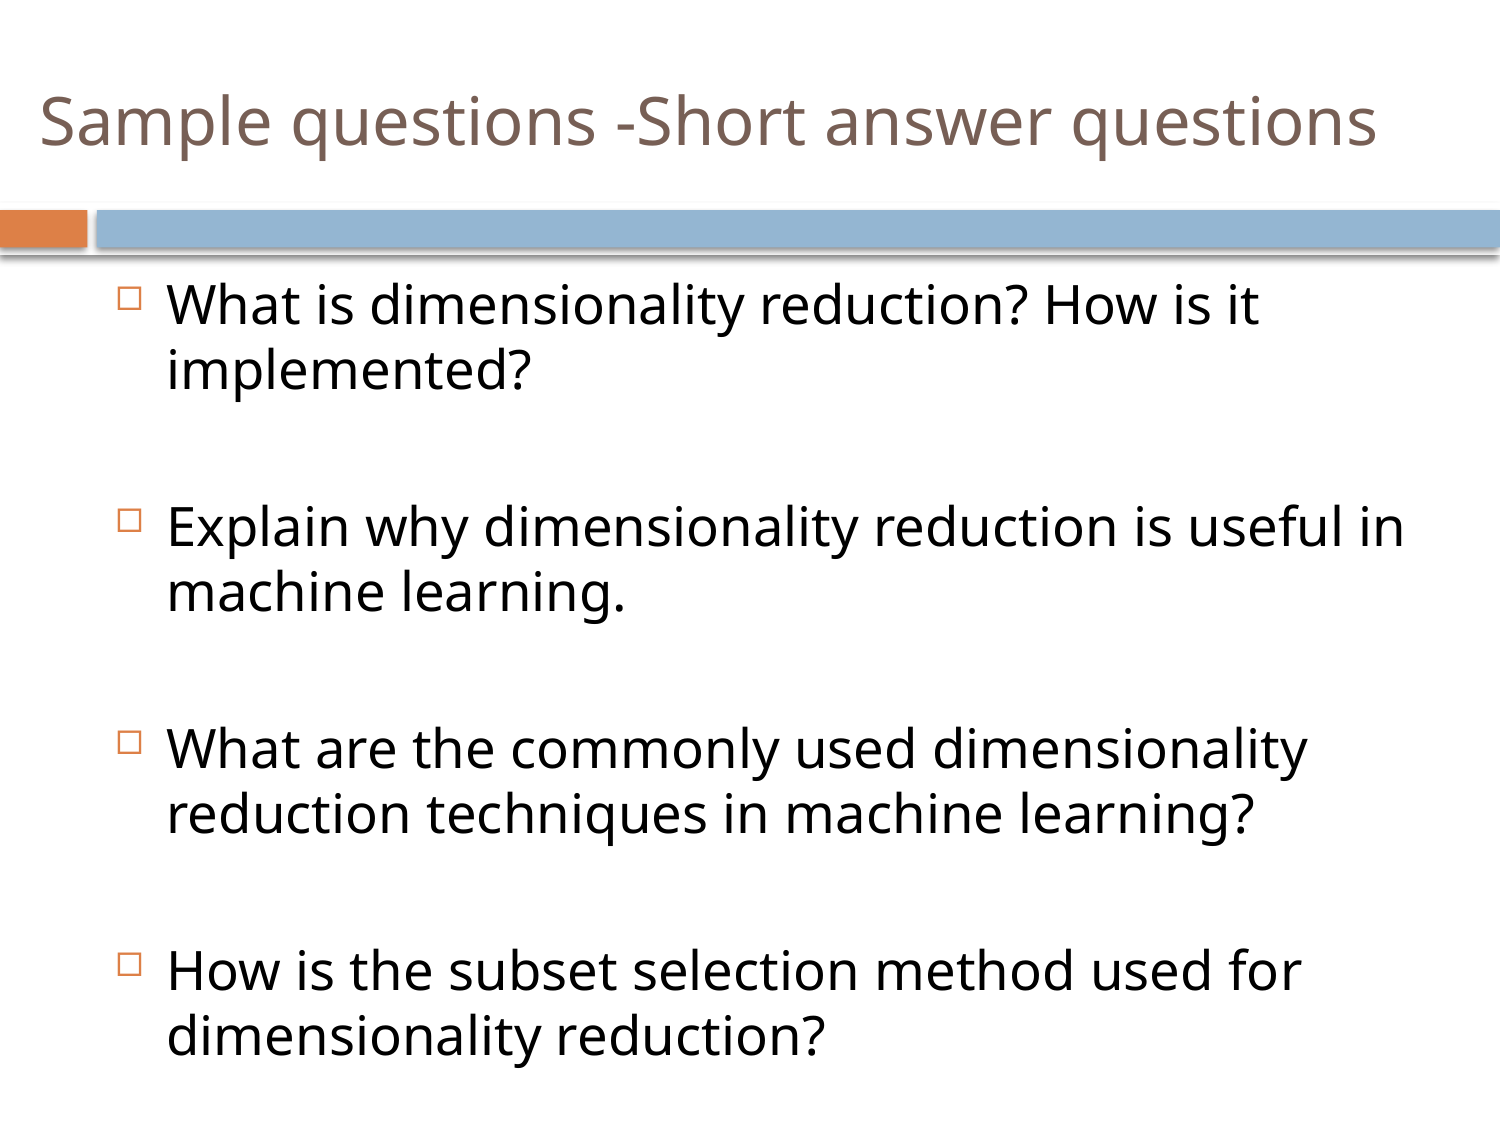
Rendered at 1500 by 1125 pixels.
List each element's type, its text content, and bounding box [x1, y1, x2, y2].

title Sample questions -Short answer questions [24, 37, 1438, 200]
list What is dimensionality reduction? How is it implemented? Explain why dimensionality reduction is useful in machine learning. What are the commonly used dimensionality reduction techniques in machine learning? How is the subset selection method used for dimensionality reduction? [100, 262, 1438, 1075]
